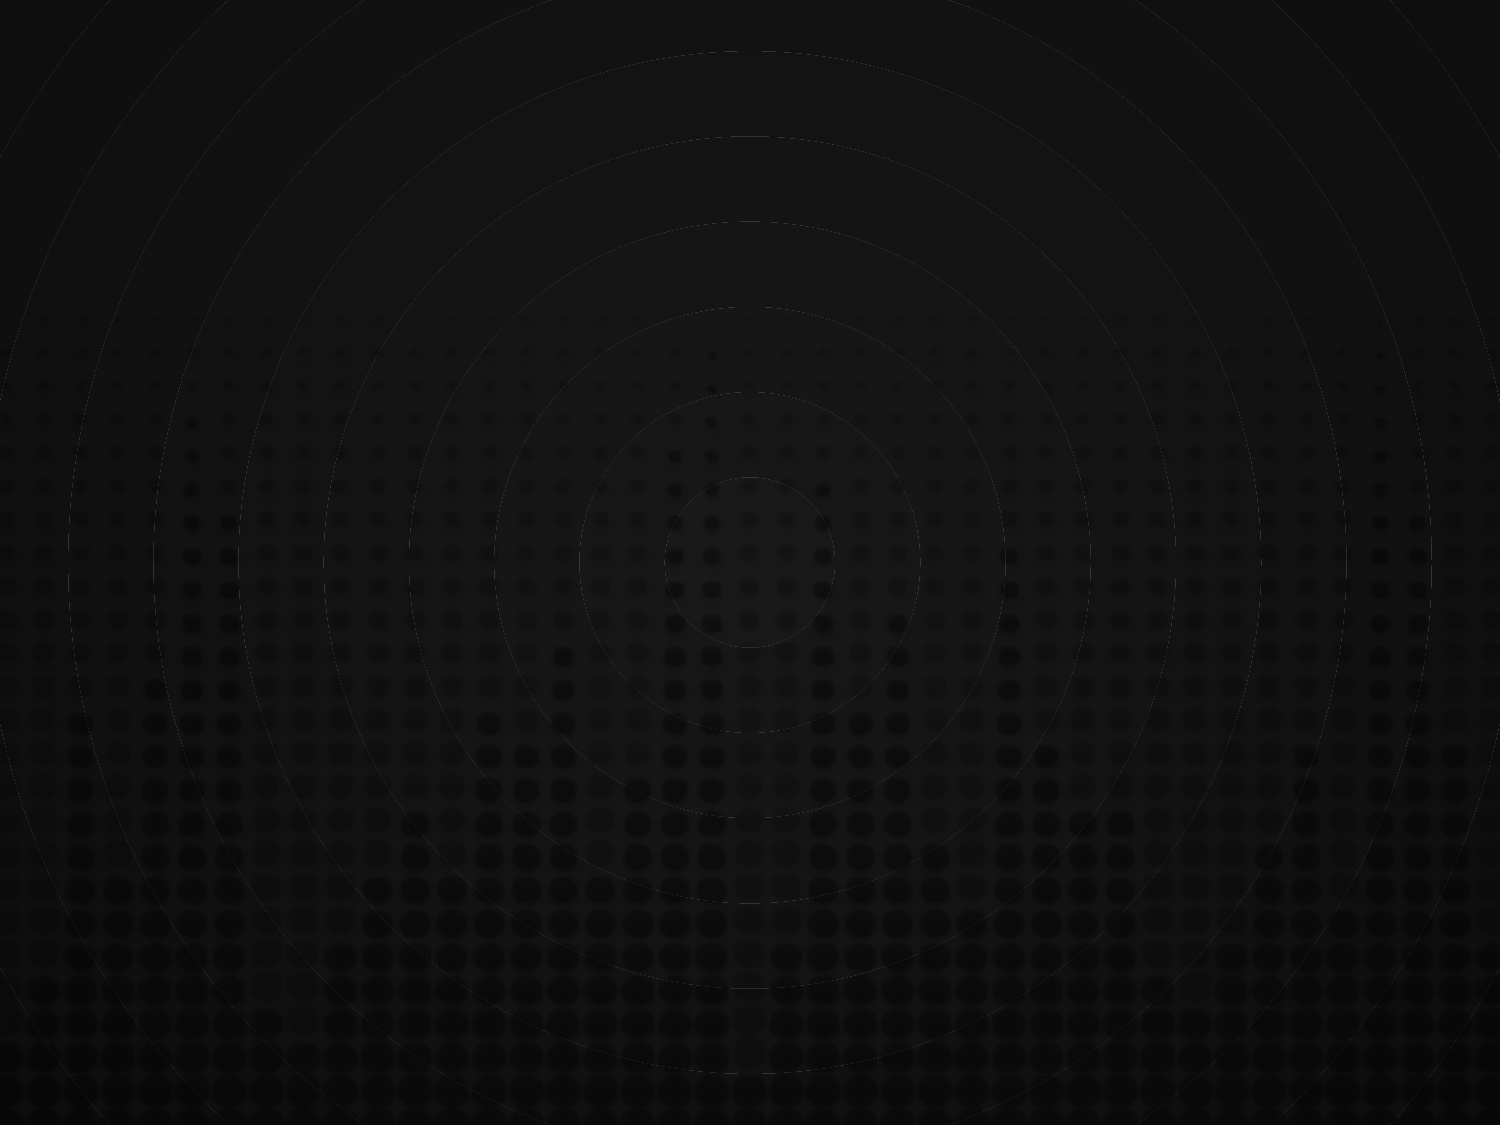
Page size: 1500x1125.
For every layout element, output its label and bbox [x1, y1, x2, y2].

text_box [0, 0, 1500, 317]
text_box [0, 317, 1500, 1125]
